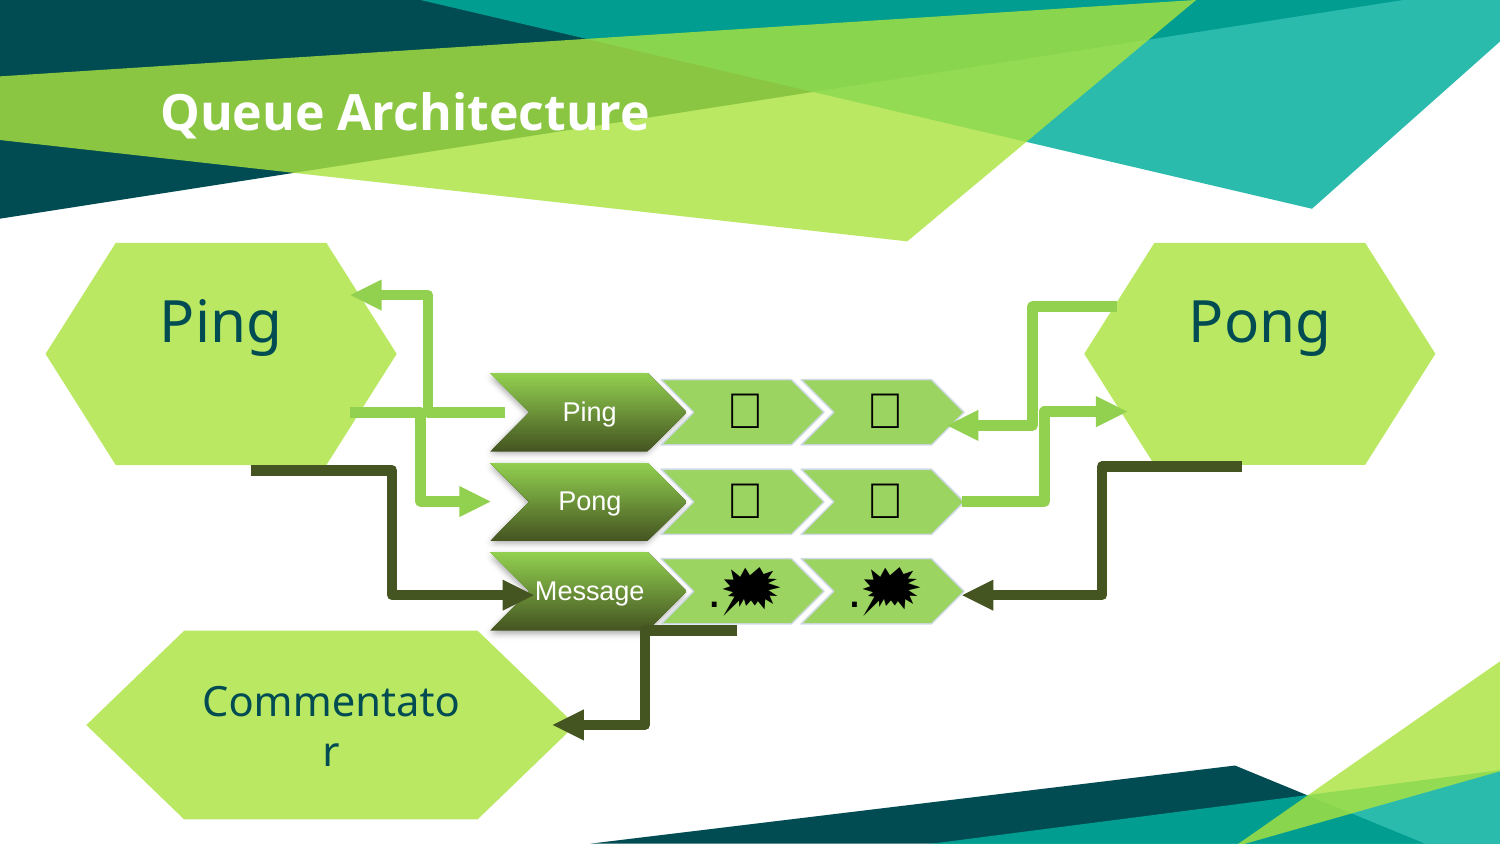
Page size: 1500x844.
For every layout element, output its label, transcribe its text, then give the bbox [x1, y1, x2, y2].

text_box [226, 372, 1228, 631]
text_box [961, 466, 1243, 596]
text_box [350, 412, 491, 468]
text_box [250, 469, 534, 596]
text_box Pong [1117, 242, 1436, 465]
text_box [947, 306, 1118, 426]
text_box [961, 411, 1128, 465]
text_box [350, 294, 506, 413]
text_box Ping [45, 242, 357, 466]
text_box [552, 630, 738, 726]
title Queue Architecture [145, 65, 1355, 206]
text_box Commentator [86, 630, 567, 820]
